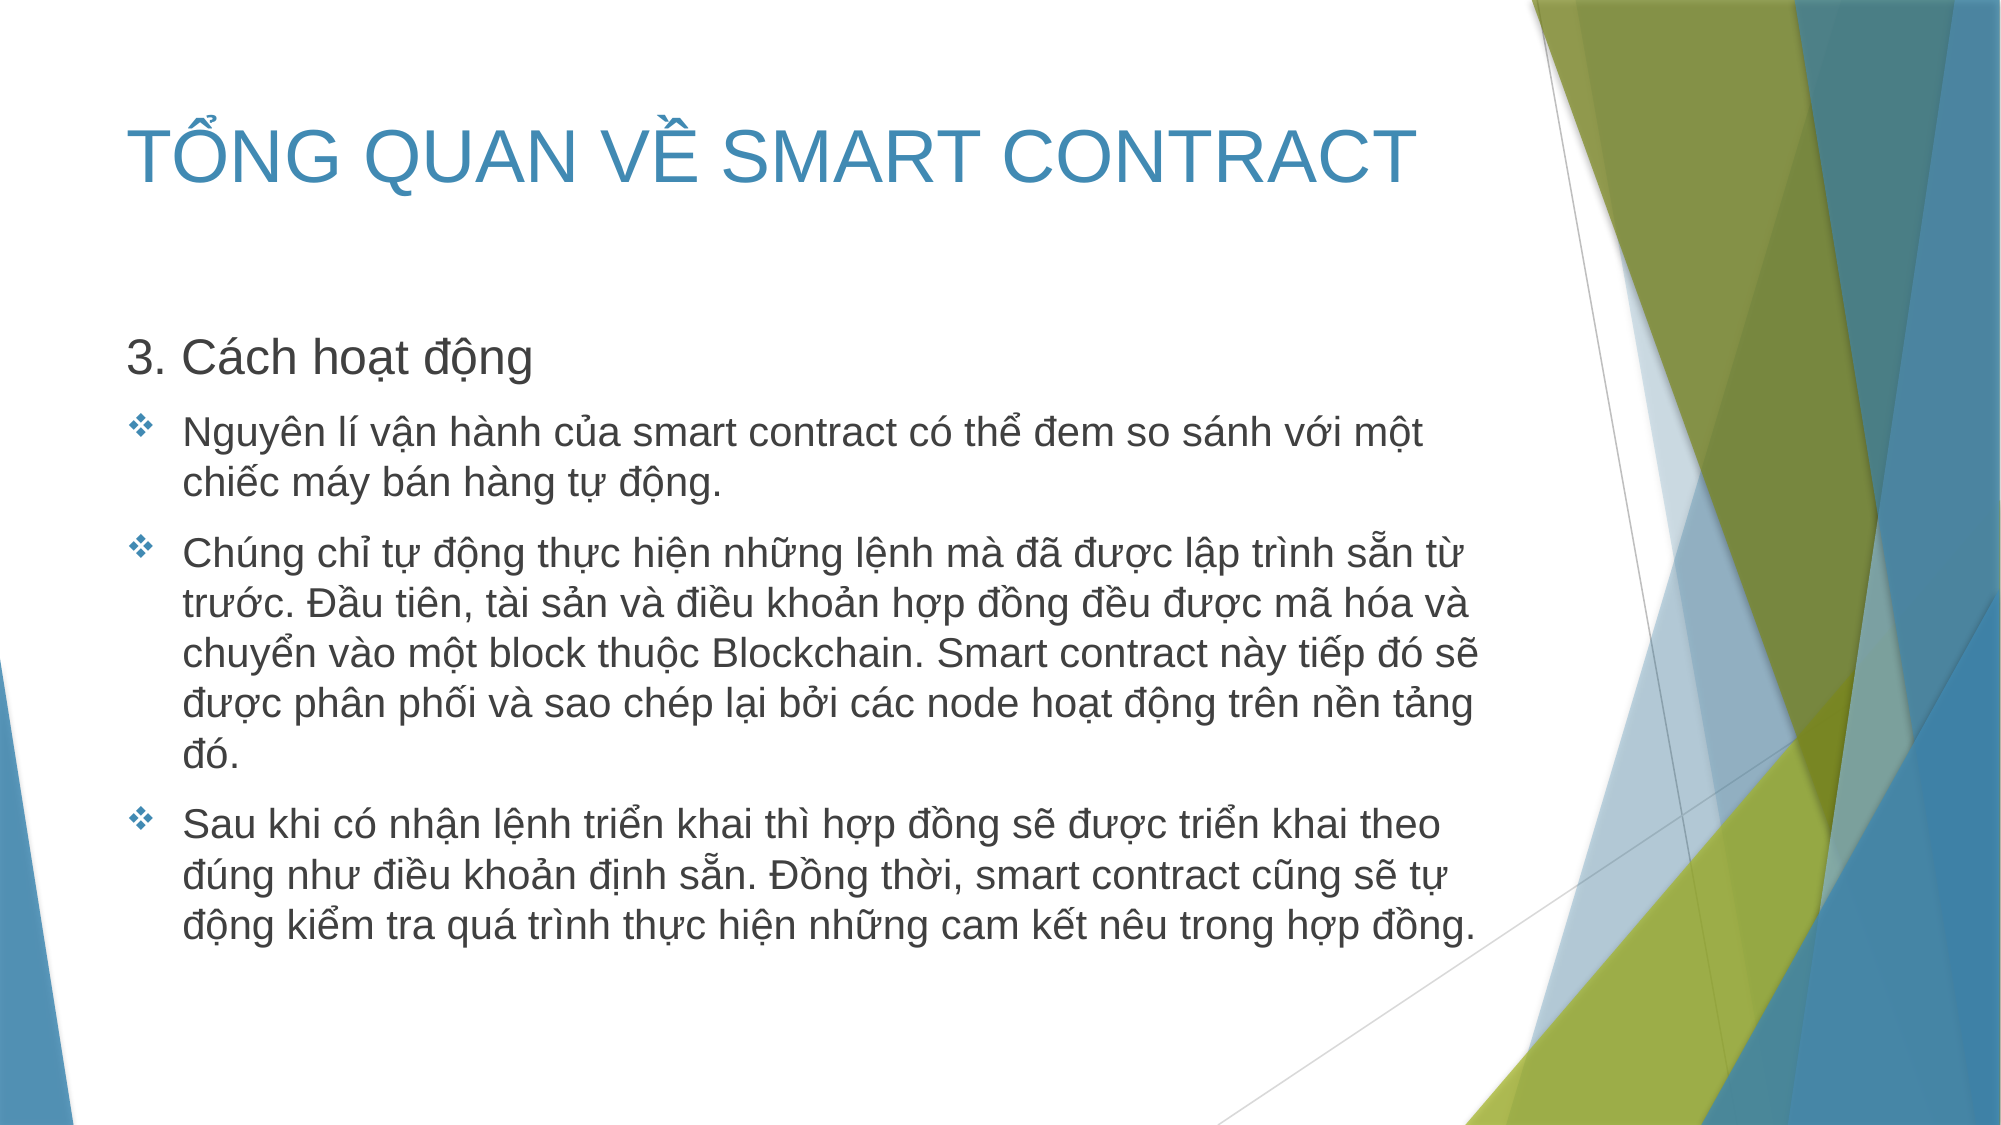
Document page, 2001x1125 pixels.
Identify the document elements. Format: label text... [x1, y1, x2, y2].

title TỔNG QUAN VỀ SMART CONTRACT [111, 99, 1522, 316]
list 3. Cách hoạt động Nguyên lí vận hành của smart contract có thể đem so sánh với một chiếc máy bán hàng tự động. Chúng chỉ tự động thực hiện những lệnh mà đã được lập trình sẵn từ trước. Đầu tiên, tài sản và điều khoản hợp đồng đều được mã hóa và chuyển vào một block thuộc Blockchain. Smart contract này tiếp đó sẽ được phân phối và sao chép lại bởi các node hoạt động trên nền tảng đó. Sau khi có nhận lệnh triển khai thì hợp đồng sẽ được triển khai theo đúng như điều khoản định sẵn. Đồng thời, smart contract cũng sẽ tự động kiểm tra quá trình thực hiện những cam kết nêu trong hợp đồng. [111, 316, 1522, 969]
